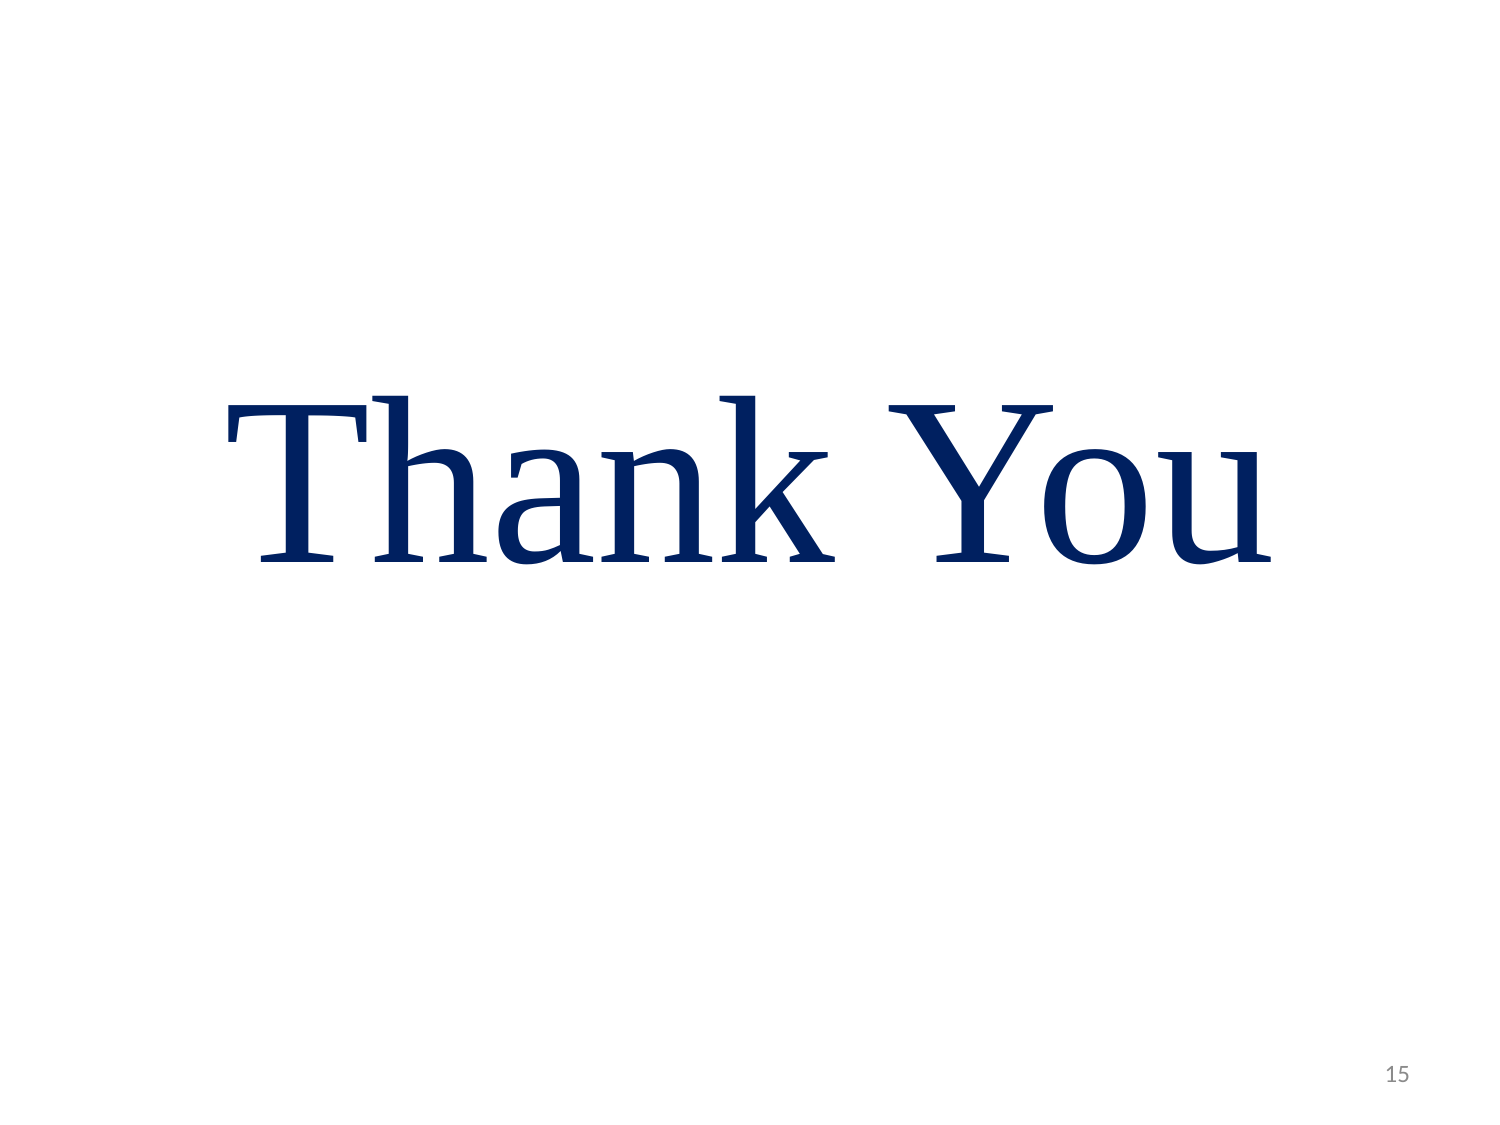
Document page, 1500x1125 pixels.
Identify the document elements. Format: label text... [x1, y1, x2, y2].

slide_number 15 [1074, 1042, 1425, 1103]
title Thank You [75, 45, 1425, 888]
